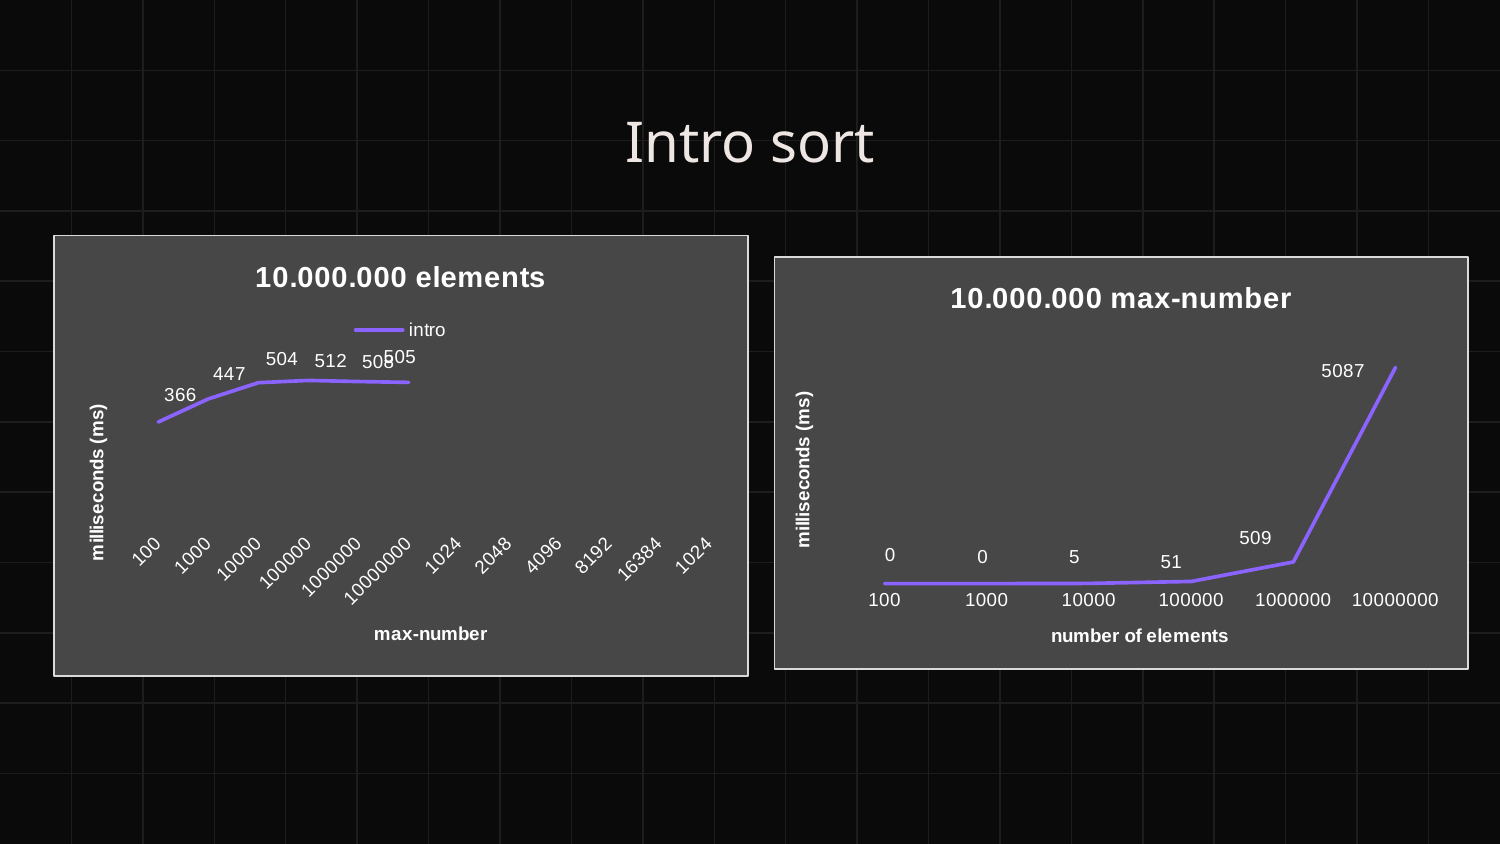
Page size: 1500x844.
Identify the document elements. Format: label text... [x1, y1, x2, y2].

chart [773, 256, 1469, 670]
chart [52, 234, 750, 677]
title Intro sort [288, 91, 1212, 255]
